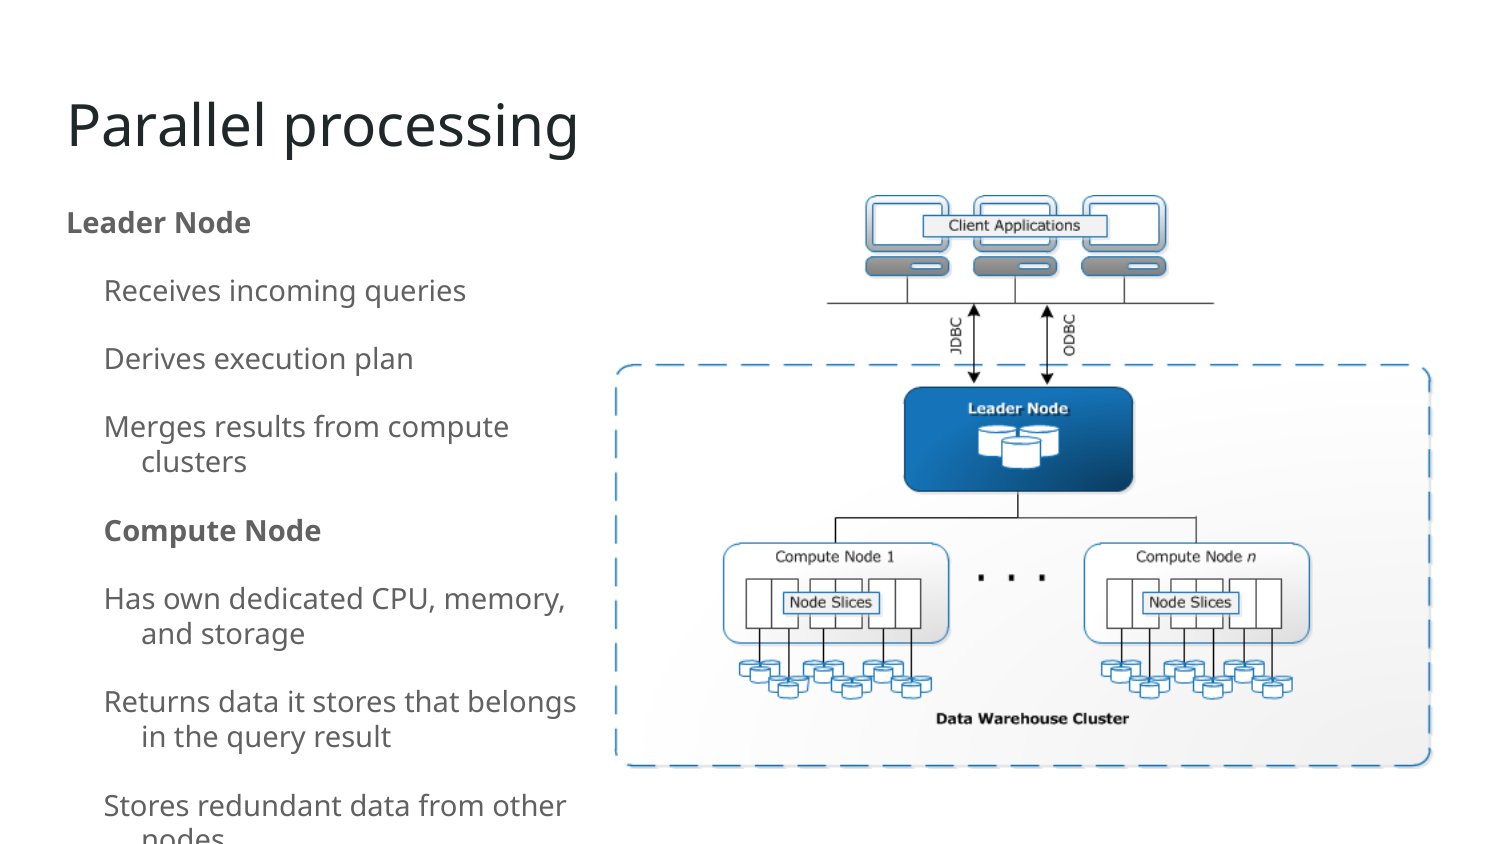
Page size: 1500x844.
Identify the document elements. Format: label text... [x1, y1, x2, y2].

picture [614, 194, 1435, 769]
list Leader Node Receives incoming queries Derives execution plan Merges results from compute clusters Compute Node Has own dedicated CPU, memory, and storage Returns data it stores that belongs in the query result Stores redundant data from other nodes [51, 189, 602, 792]
title Parallel processing [51, 72, 1449, 167]
